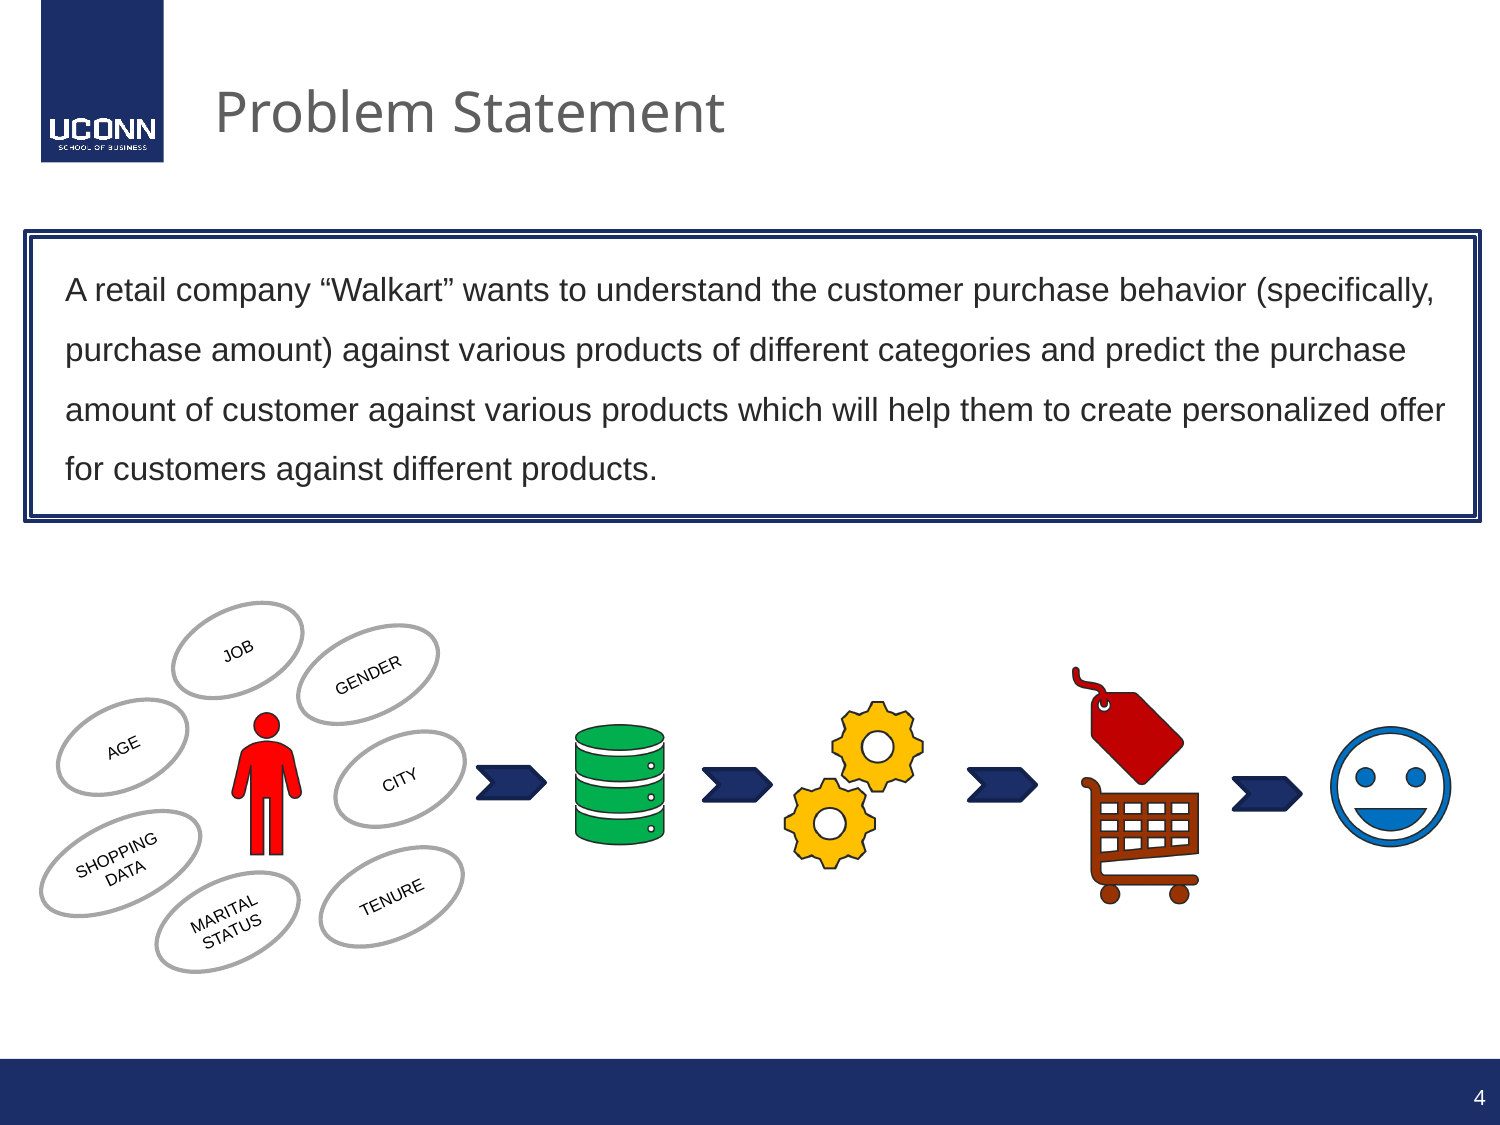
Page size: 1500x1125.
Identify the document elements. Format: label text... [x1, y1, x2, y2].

picture [1314, 711, 1466, 863]
text_box [23, 229, 1482, 523]
text_box MARITAL STATUS [154, 870, 301, 974]
text_box SHOPPING DATA [39, 808, 190, 919]
picture [191, 708, 342, 859]
text_box [701, 767, 747, 803]
text_box [966, 767, 1039, 803]
text_box TENURE [318, 845, 465, 949]
text_box GENDER [296, 623, 441, 726]
text_box A retail company “Walkart” wants to understand the customer purchase behavior (specifically, purchase amount) against various products of different categories and predict the purchase amount of customer against various products which will help them to create personalized offer for customers against different products. [65, 276, 1466, 488]
text_box AGE [55, 697, 186, 797]
picture [1052, 650, 1220, 916]
title Problem Statement [199, 0, 1418, 160]
text_box CITY [347, 729, 467, 829]
text_box JOB [170, 600, 305, 701]
text_box [475, 764, 539, 801]
picture [544, 709, 696, 860]
picture [752, 683, 955, 886]
picture [50, 118, 155, 150]
text_box [1231, 776, 1303, 812]
